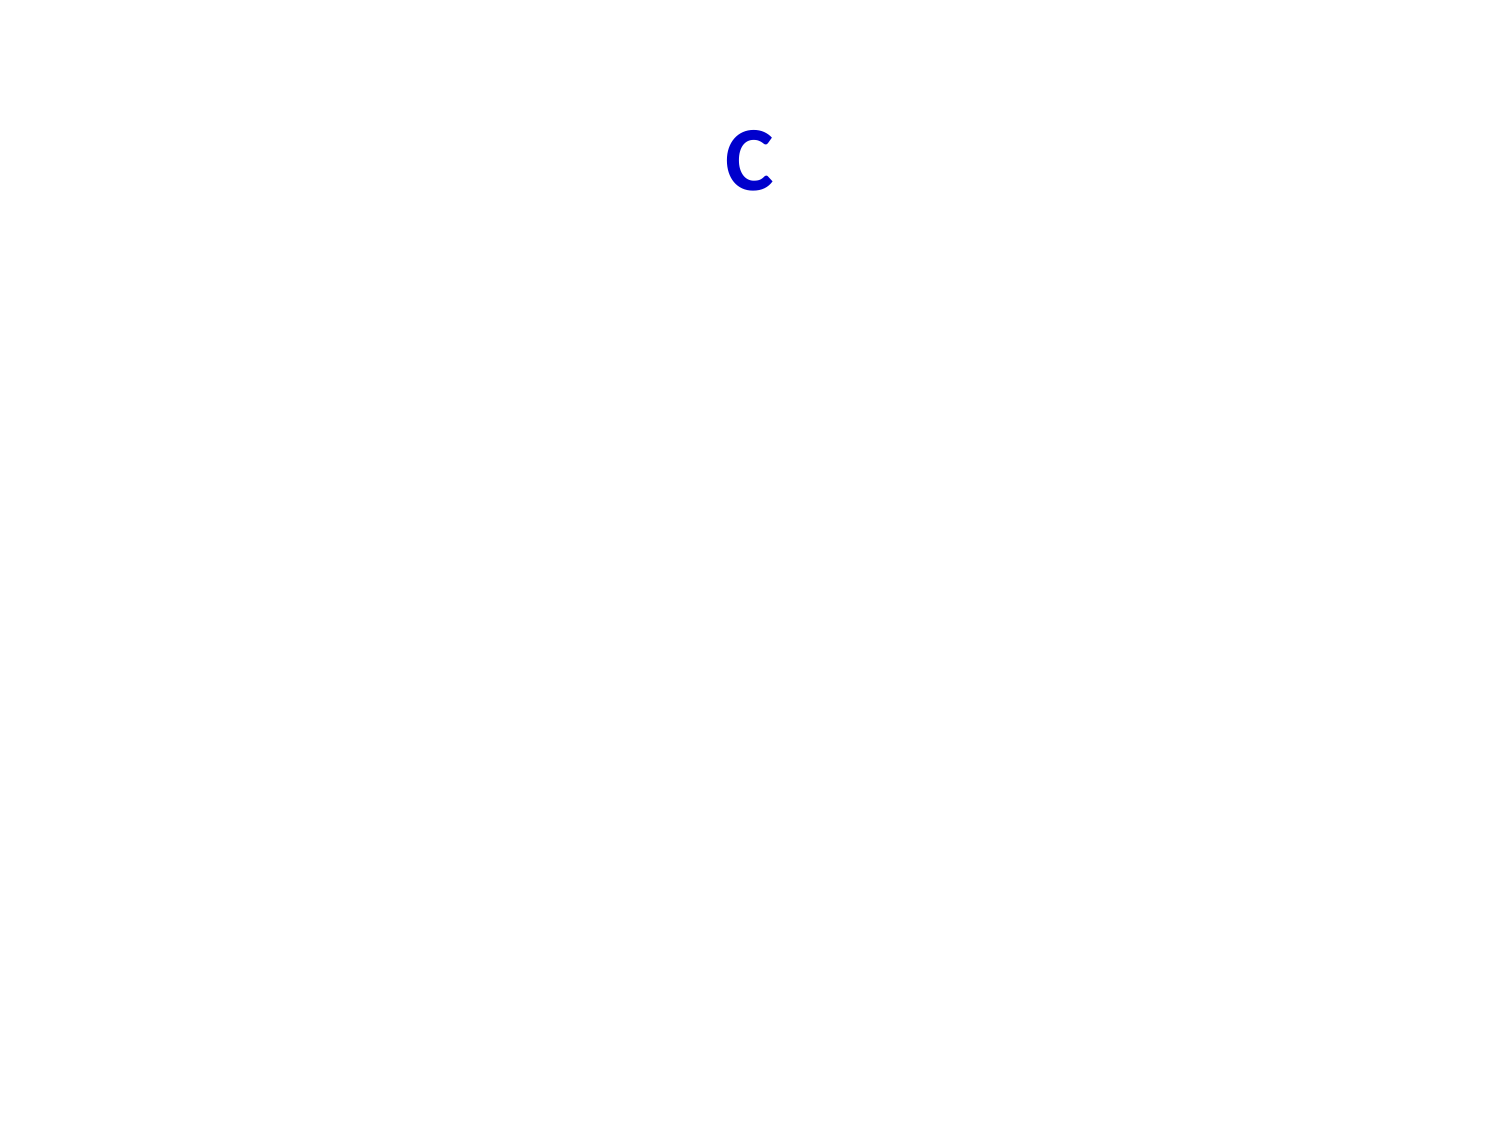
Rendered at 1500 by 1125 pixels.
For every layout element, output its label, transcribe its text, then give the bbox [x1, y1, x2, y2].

title C [75, 45, 1425, 263]
